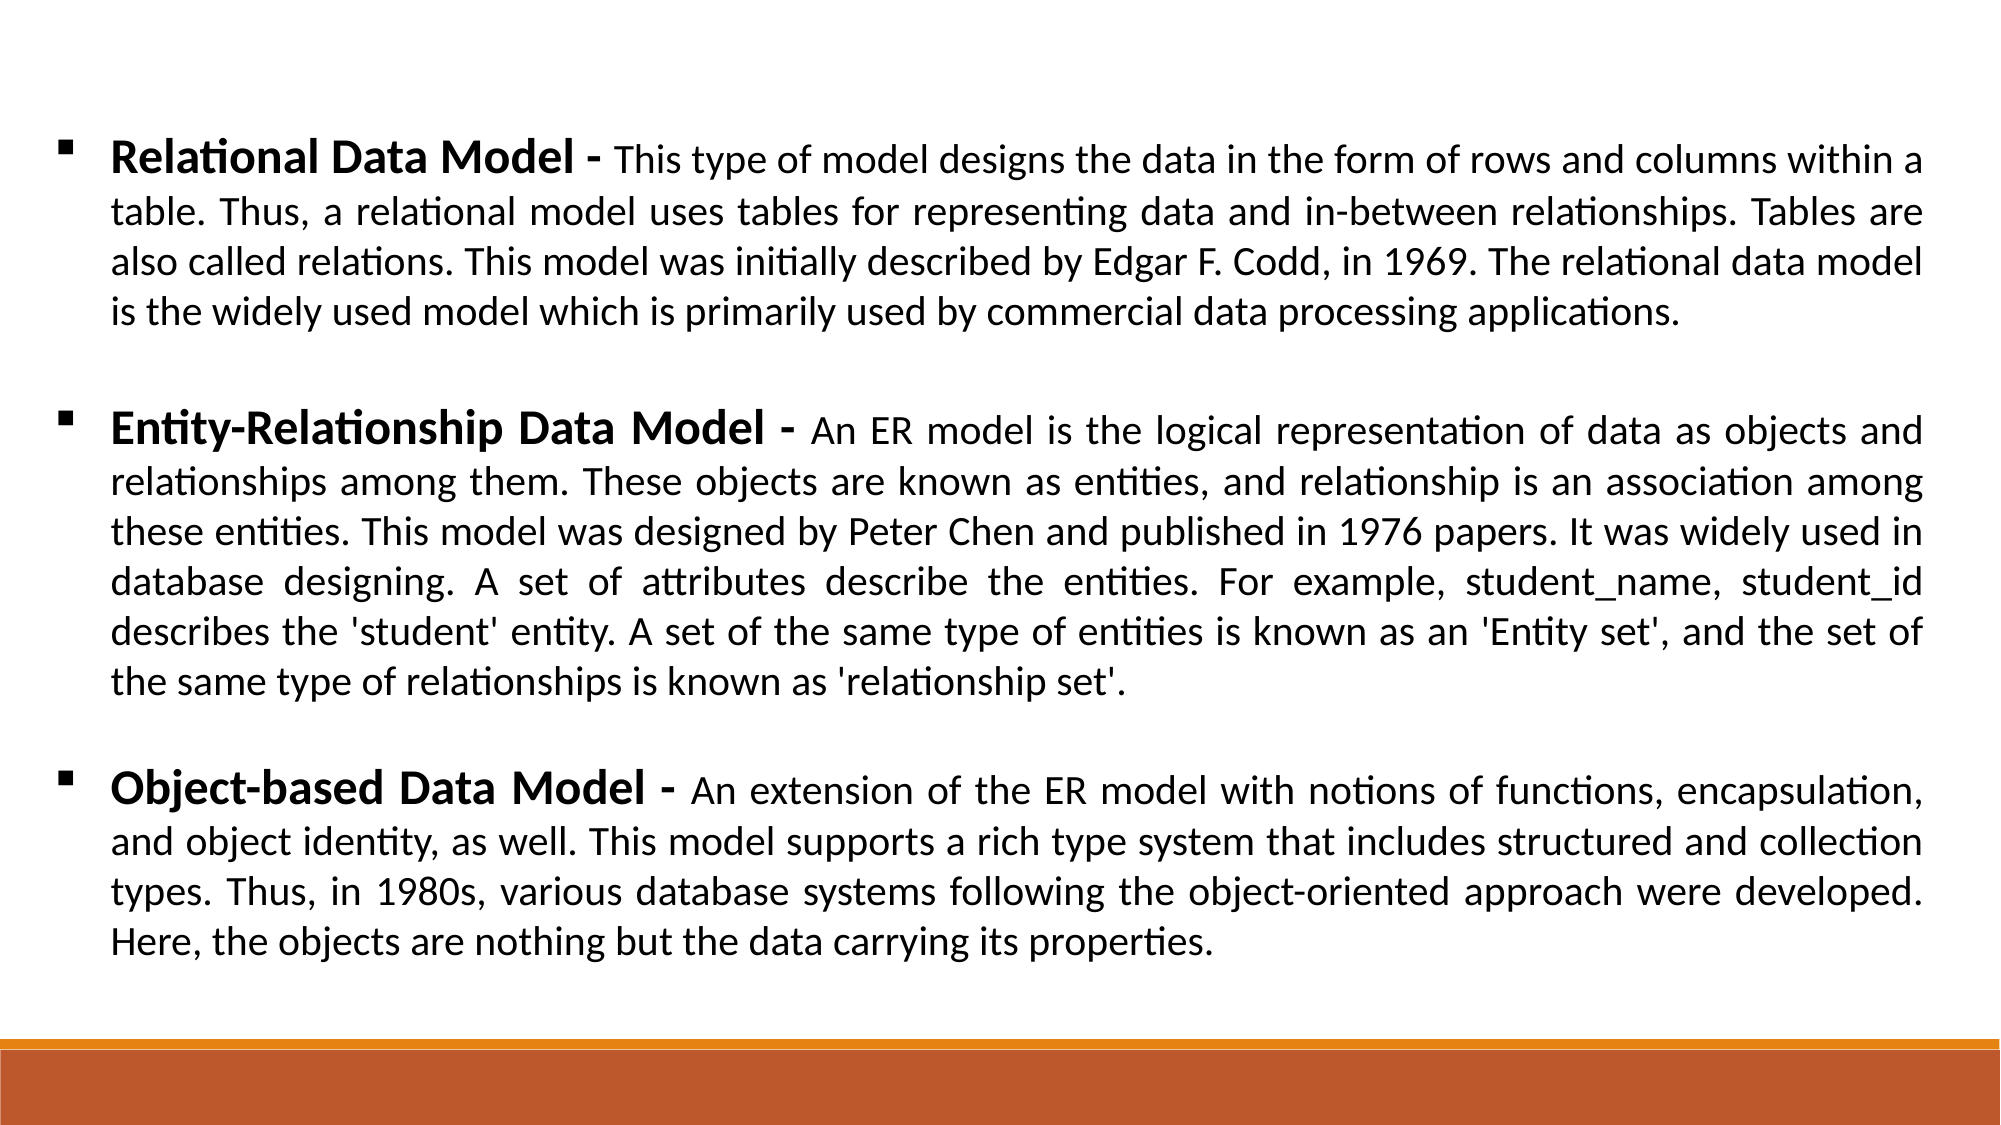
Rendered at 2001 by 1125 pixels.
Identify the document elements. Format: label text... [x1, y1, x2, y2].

text_box Relational Data Model - This type of model designs the data in the form of rows and columns within a table. Thus, a relational model uses tables for representing data and in-between relationships. Tables are also called relations. This model was initially described by Edgar F. Codd, in 1969. The relational data model is the widely used model which is primarily used by commercial data processing applications. Entity-Relationship Data Model - An ER model is the logical representation of data as objects and relationships among them. These objects are known as entities, and relationship is an association among these entities. This model was designed by Peter Chen and published in 1976 papers. It was widely used in database designing. A set of attributes describe the entities. For example, student_name, student_id describes the 'student' entity. A set of the same type of entities is known as an 'Entity set', and the set of the same type of relationships is known as 'relationship set'. Object-based Data Model - An extension of the ER model with notions of functions, encapsulation, and object identity, as well. This model supports a rich type system that includes structured and collection types. Thus, in 1980s, various database systems following the object-oriented approach were developed. Here, the objects are nothing but the data carrying its properties. [39, 116, 1940, 972]
